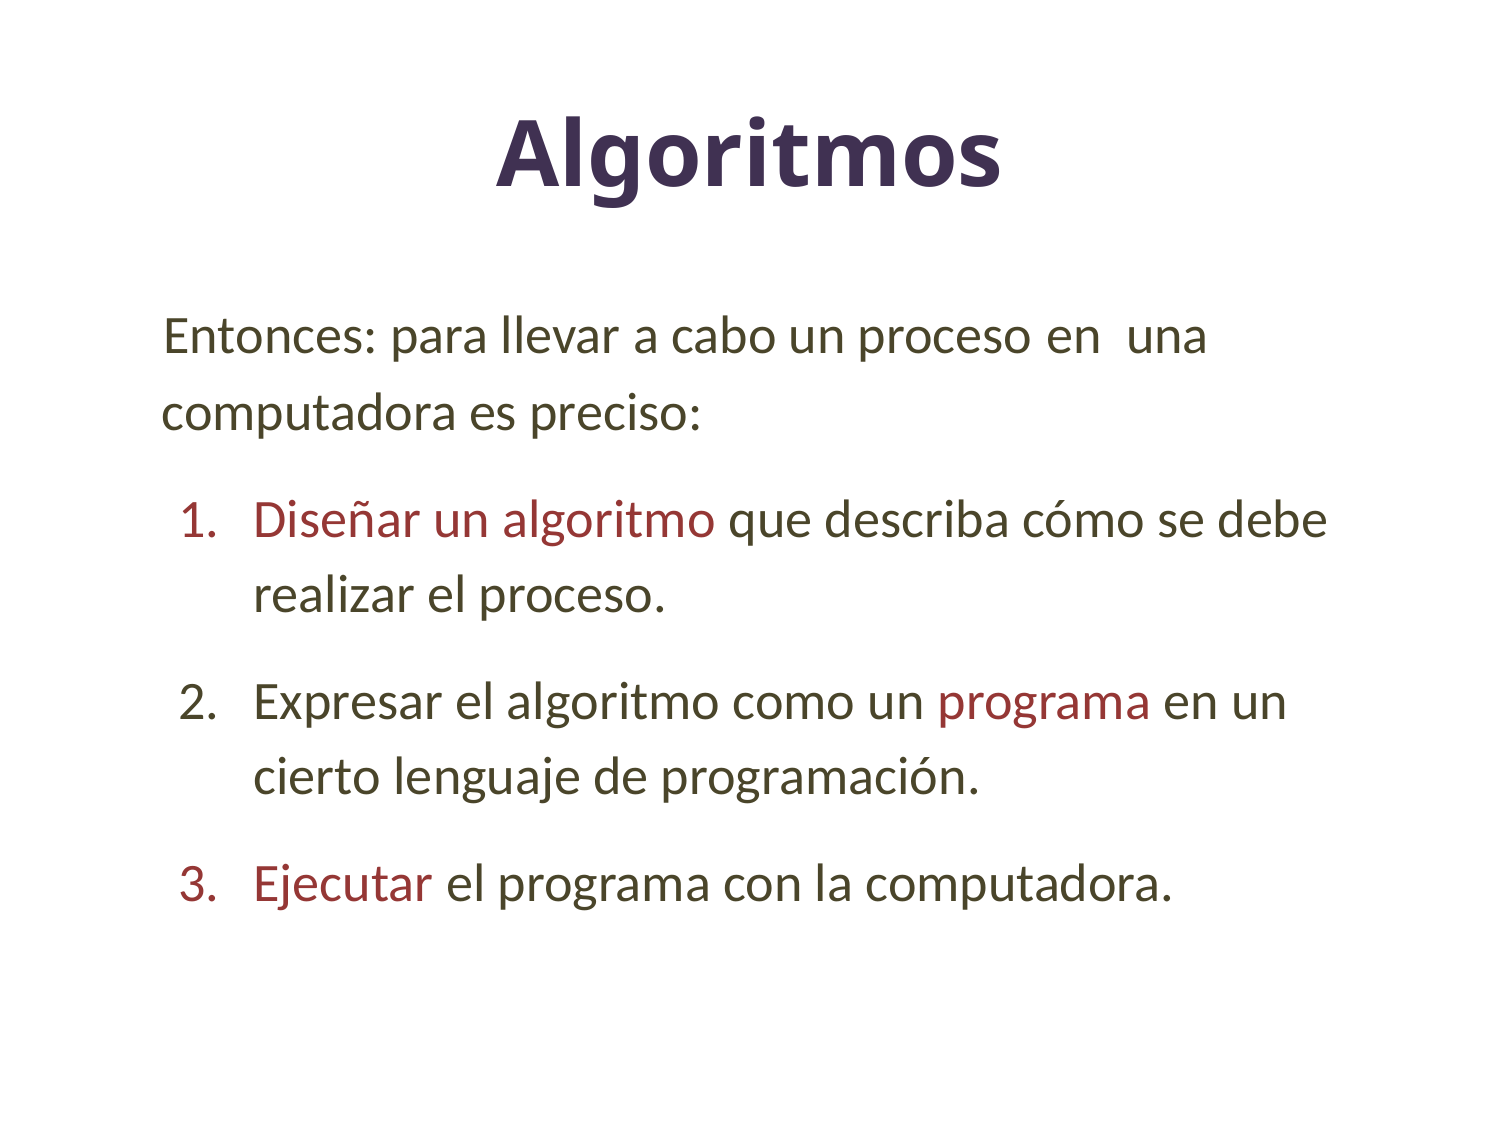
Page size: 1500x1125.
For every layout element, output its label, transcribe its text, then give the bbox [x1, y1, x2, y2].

title Algoritmos [75, 55, 1425, 244]
list Entonces: para llevar a cabo un proceso en una computadora es preciso: Diseñar un algoritmo que describa cómo se debe realizar el proceso. Expresar el algoritmo como un programa en un cierto lenguaje de programación. Ejecutar el programa con la computadora. [88, 267, 1439, 1010]
